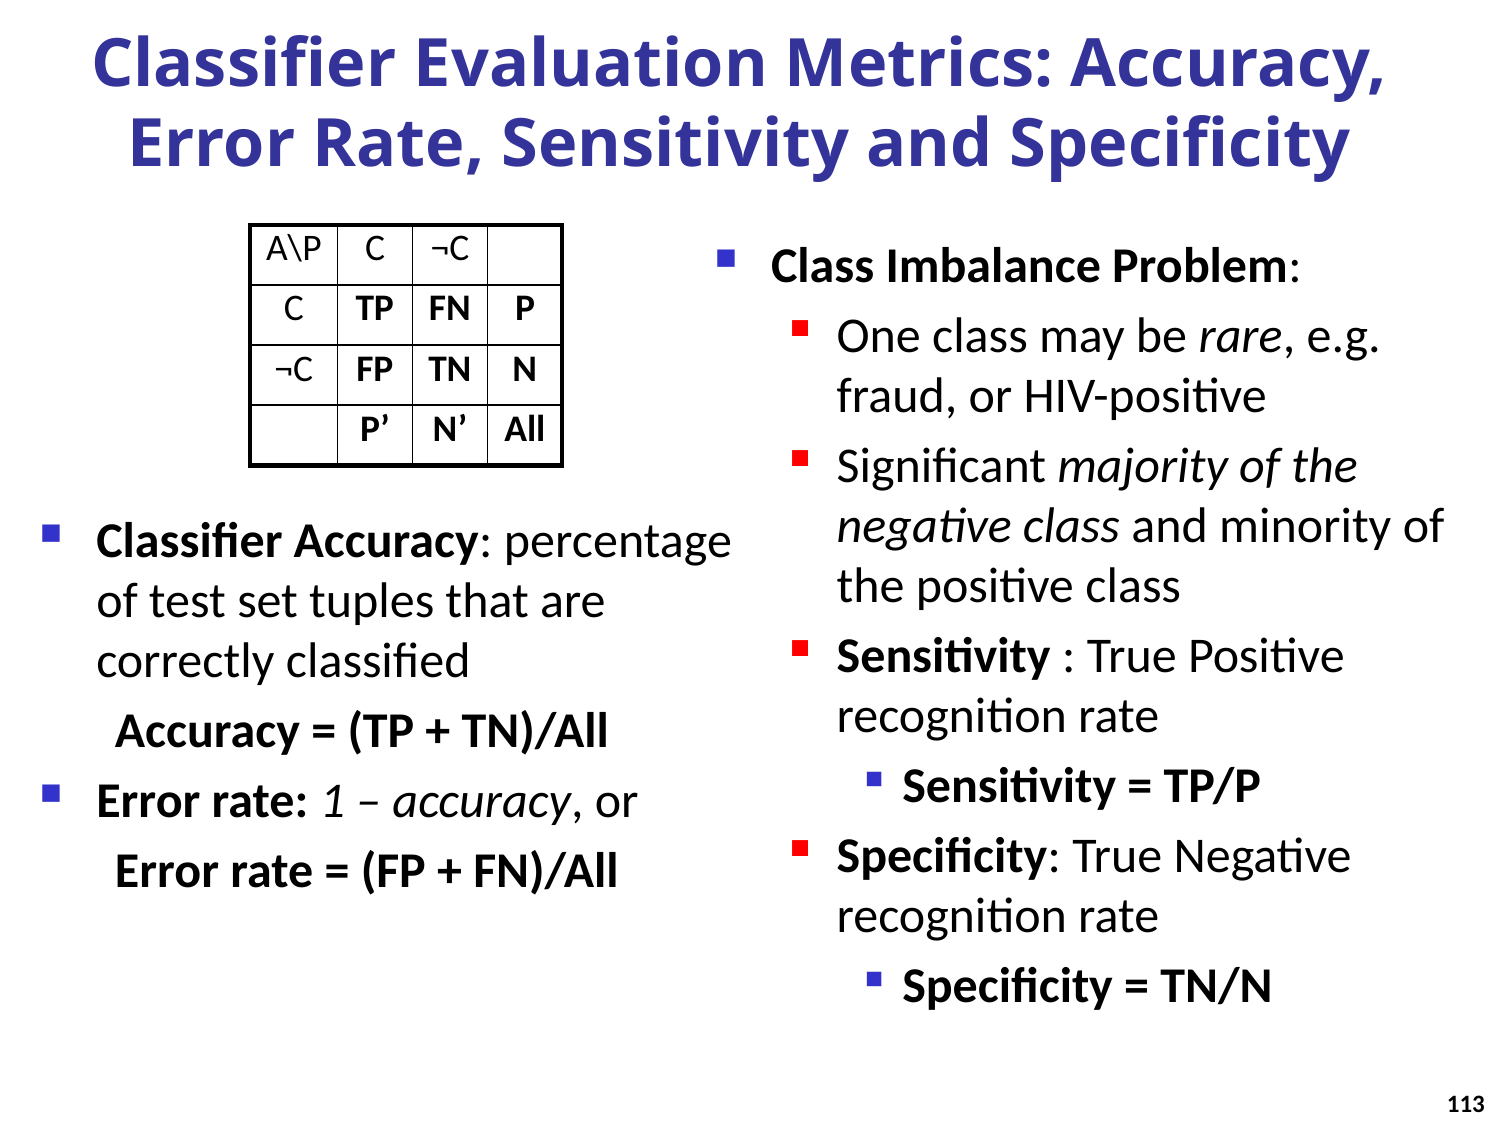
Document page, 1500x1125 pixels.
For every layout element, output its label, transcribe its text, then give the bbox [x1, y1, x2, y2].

table_cell ¬C [252, 346, 337, 404]
table_cell FP [338, 346, 412, 404]
table_header C [338, 227, 412, 284]
table_cell C [252, 286, 337, 344]
title Classifier Evaluation Metrics: Accuracy, Error Rate, Sensitivity and Specificity [50, 0, 1429, 188]
text_box Class Imbalance Problem: One class may be rare, e.g. fraud, or HIV-positive Significant majority of the negative class and minority of the positive class Sensitivity : True Positive recognition rate Sensitivity = TP/P Specificity: True Negative recognition rate Specificity = TN/N [699, 224, 1475, 1063]
table_cell P’ [338, 406, 412, 463]
table_cell [252, 406, 337, 463]
table_cell FN [413, 286, 487, 344]
list Classifier Accuracy: percentage of test set tuples that are correctly classified Accuracy = (TP + TN)/All Error rate: 1 – accuracy, or Error rate = (FP + FN)/All [24, 500, 800, 1075]
table_cell TP [338, 286, 412, 344]
table_cell All [488, 406, 560, 463]
table_cell N’ [413, 406, 487, 463]
text_box 113 [1187, 1062, 1500, 1125]
table_cell TN [413, 346, 487, 404]
table_cell P [488, 286, 560, 344]
table_header ¬C [413, 227, 487, 284]
table_header [488, 227, 560, 284]
table_cell N [488, 346, 560, 404]
table_header A\P [252, 227, 337, 284]
